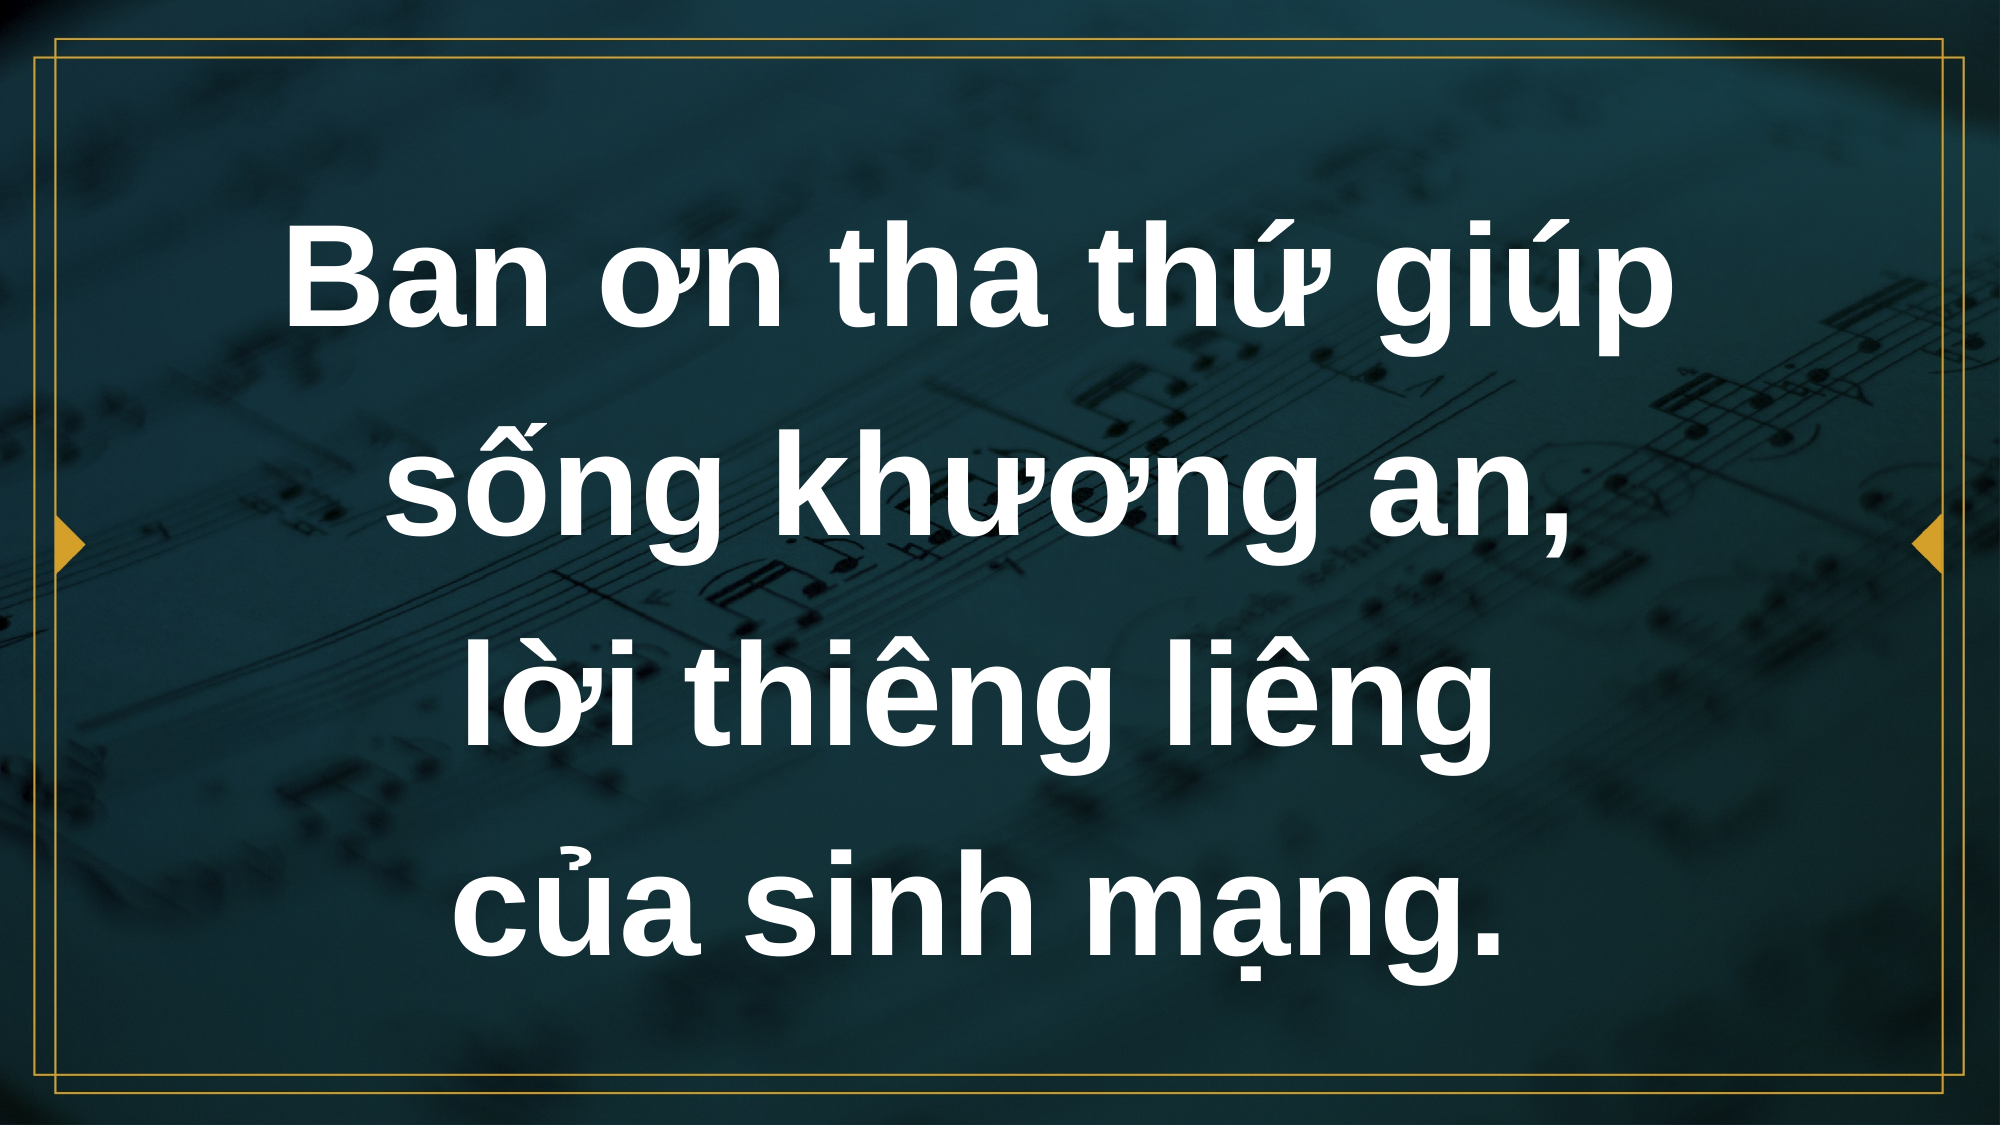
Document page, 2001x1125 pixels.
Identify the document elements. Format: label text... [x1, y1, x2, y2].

title Ban ơn tha thứ giúp sống khương an, lời thiêng liêng của sinh mạng. [55, 53, 1945, 1077]
picture [0, 0, 2000, 1125]
